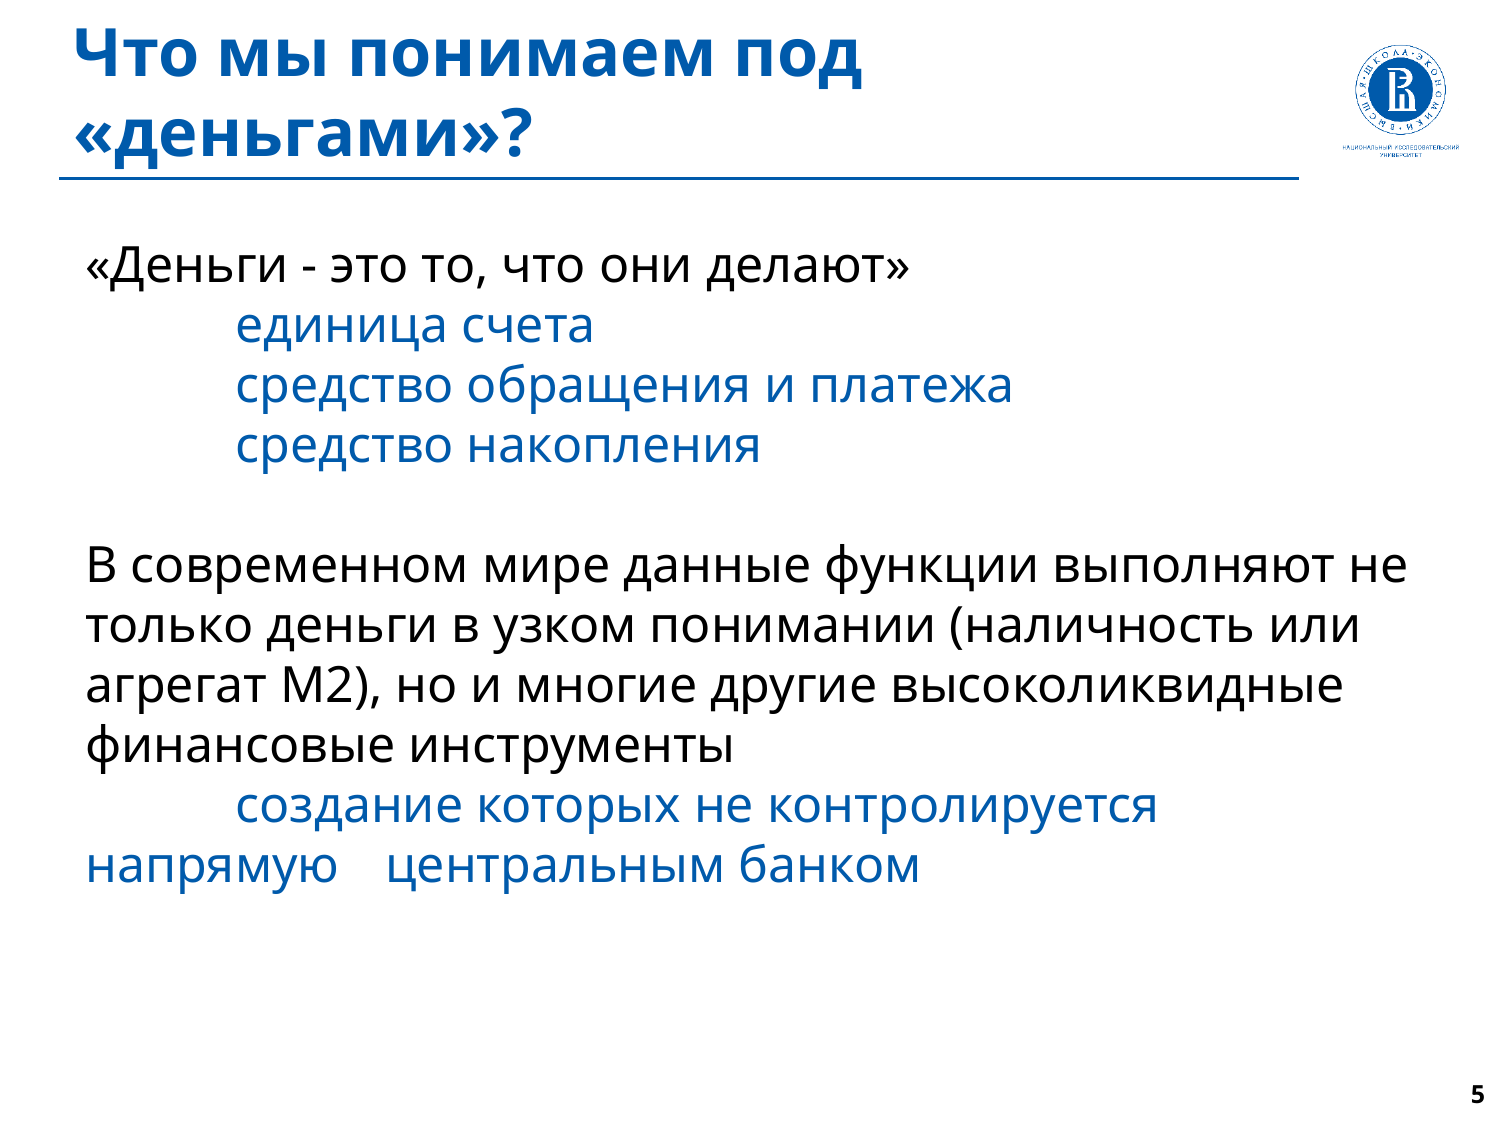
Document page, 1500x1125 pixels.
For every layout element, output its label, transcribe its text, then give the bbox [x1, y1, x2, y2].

title «Деньги - это то, что они делают» единица счета средство обращения и платежа средство накопления В современном мире данные функции выполняют не только деньги в узком понимании (наличность или агрегат М2), но и многие другие высоколиквидные финансовые инструменты создание которых не контролируется напрямую центральным банком [70, 224, 1437, 1069]
picture [1340, 42, 1459, 159]
slide_number 5 [1162, 1065, 1500, 1125]
text_box Что мы понимаем под «деньгами»? [58, 2, 1300, 178]
